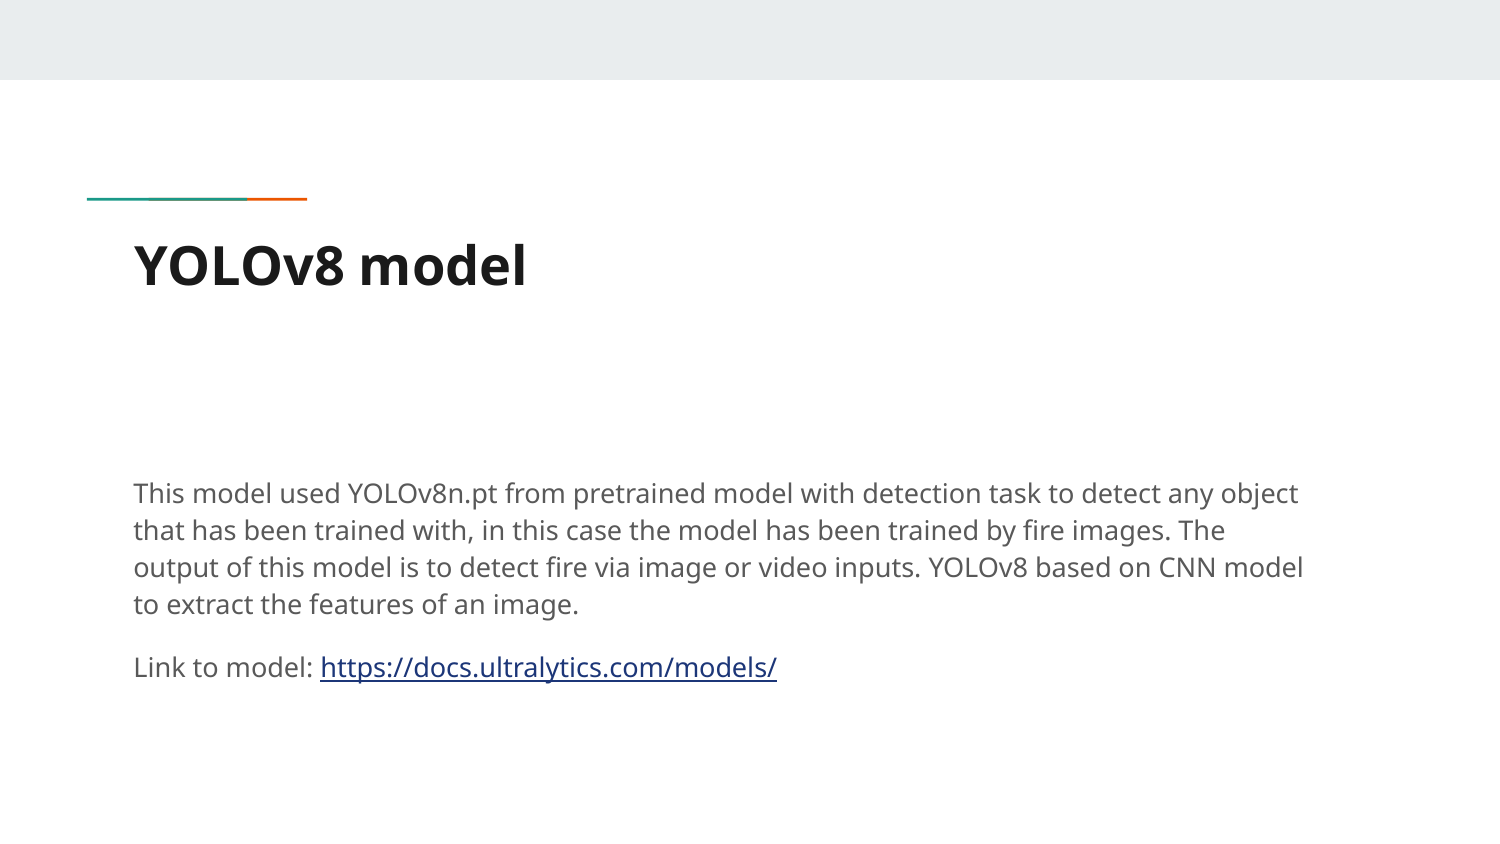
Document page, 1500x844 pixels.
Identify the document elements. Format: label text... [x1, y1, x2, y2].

title YOLOv8 model [119, 216, 662, 443]
list This model used YOLOv8n.pt from pretrained model with detection task to detect any object that has been trained with, in this case the model has been trained by fire images. The output of this model is to detect fire via image or video inputs. YOLOv8 based on CNN model to extract the features of an image. Link to model: https://docs.ultralytics.com/models/ [118, 456, 1329, 800]
